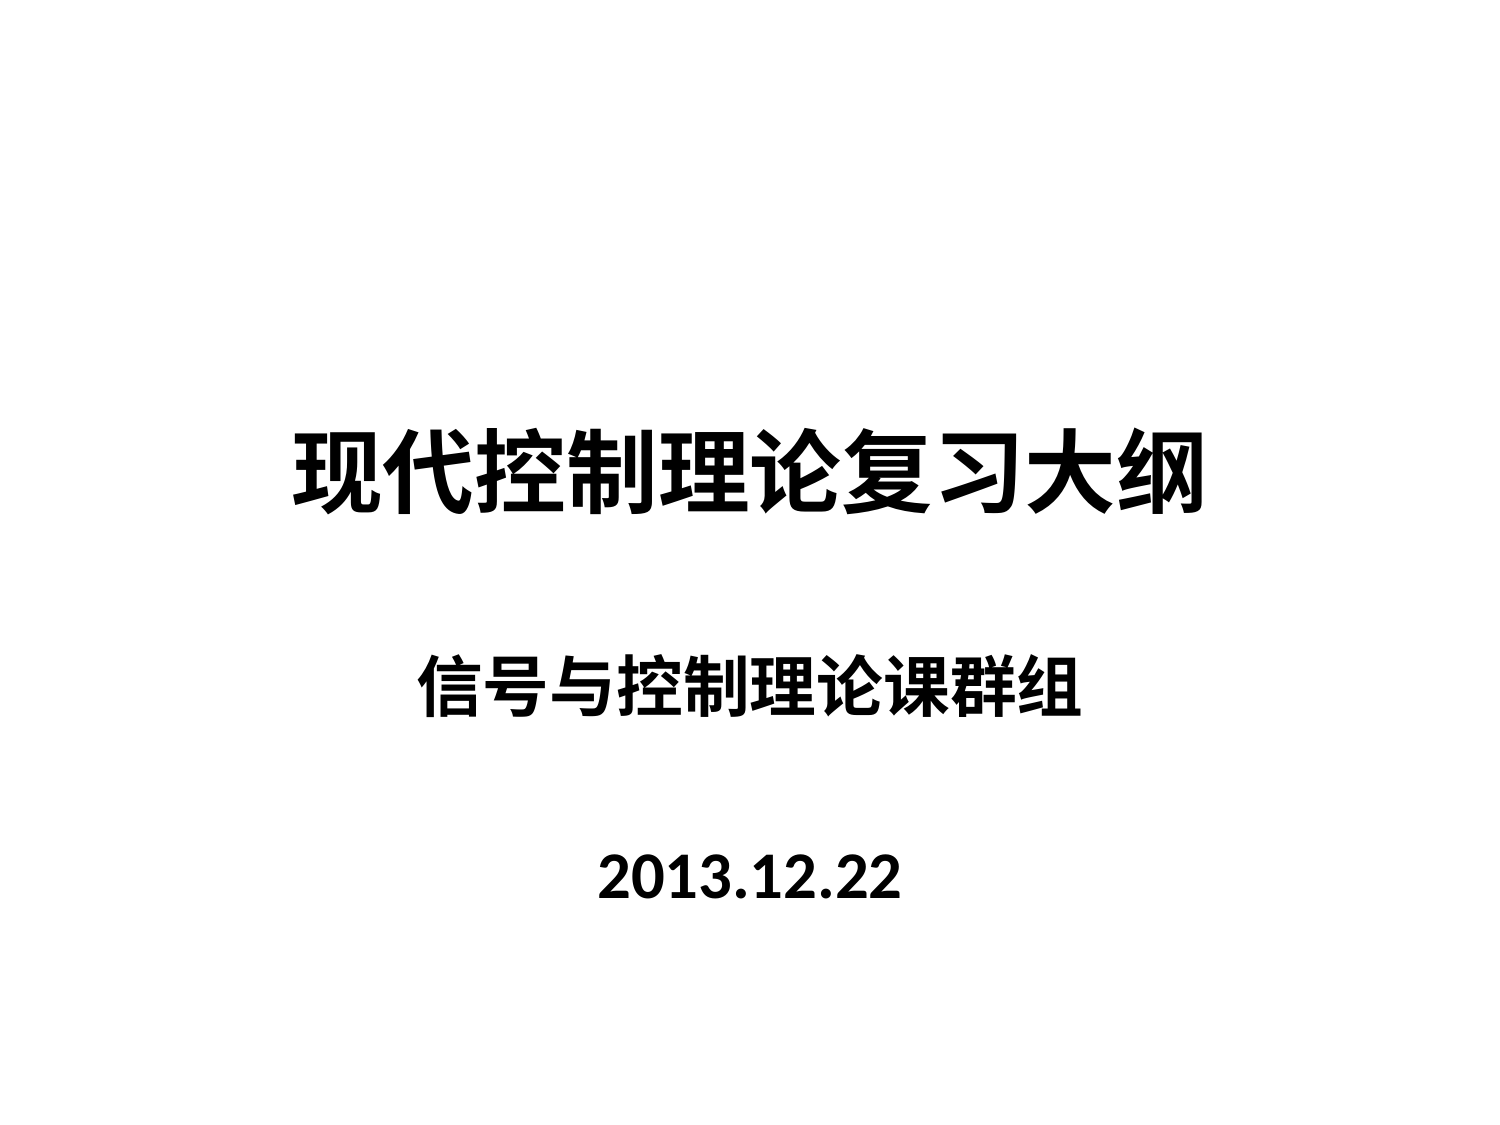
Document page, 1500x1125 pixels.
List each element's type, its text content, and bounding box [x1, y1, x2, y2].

subtitle 信号与控制理论课群组 2013.12.22 [225, 637, 1275, 925]
title 现代控制理论复习大纲 [112, 349, 1388, 591]
